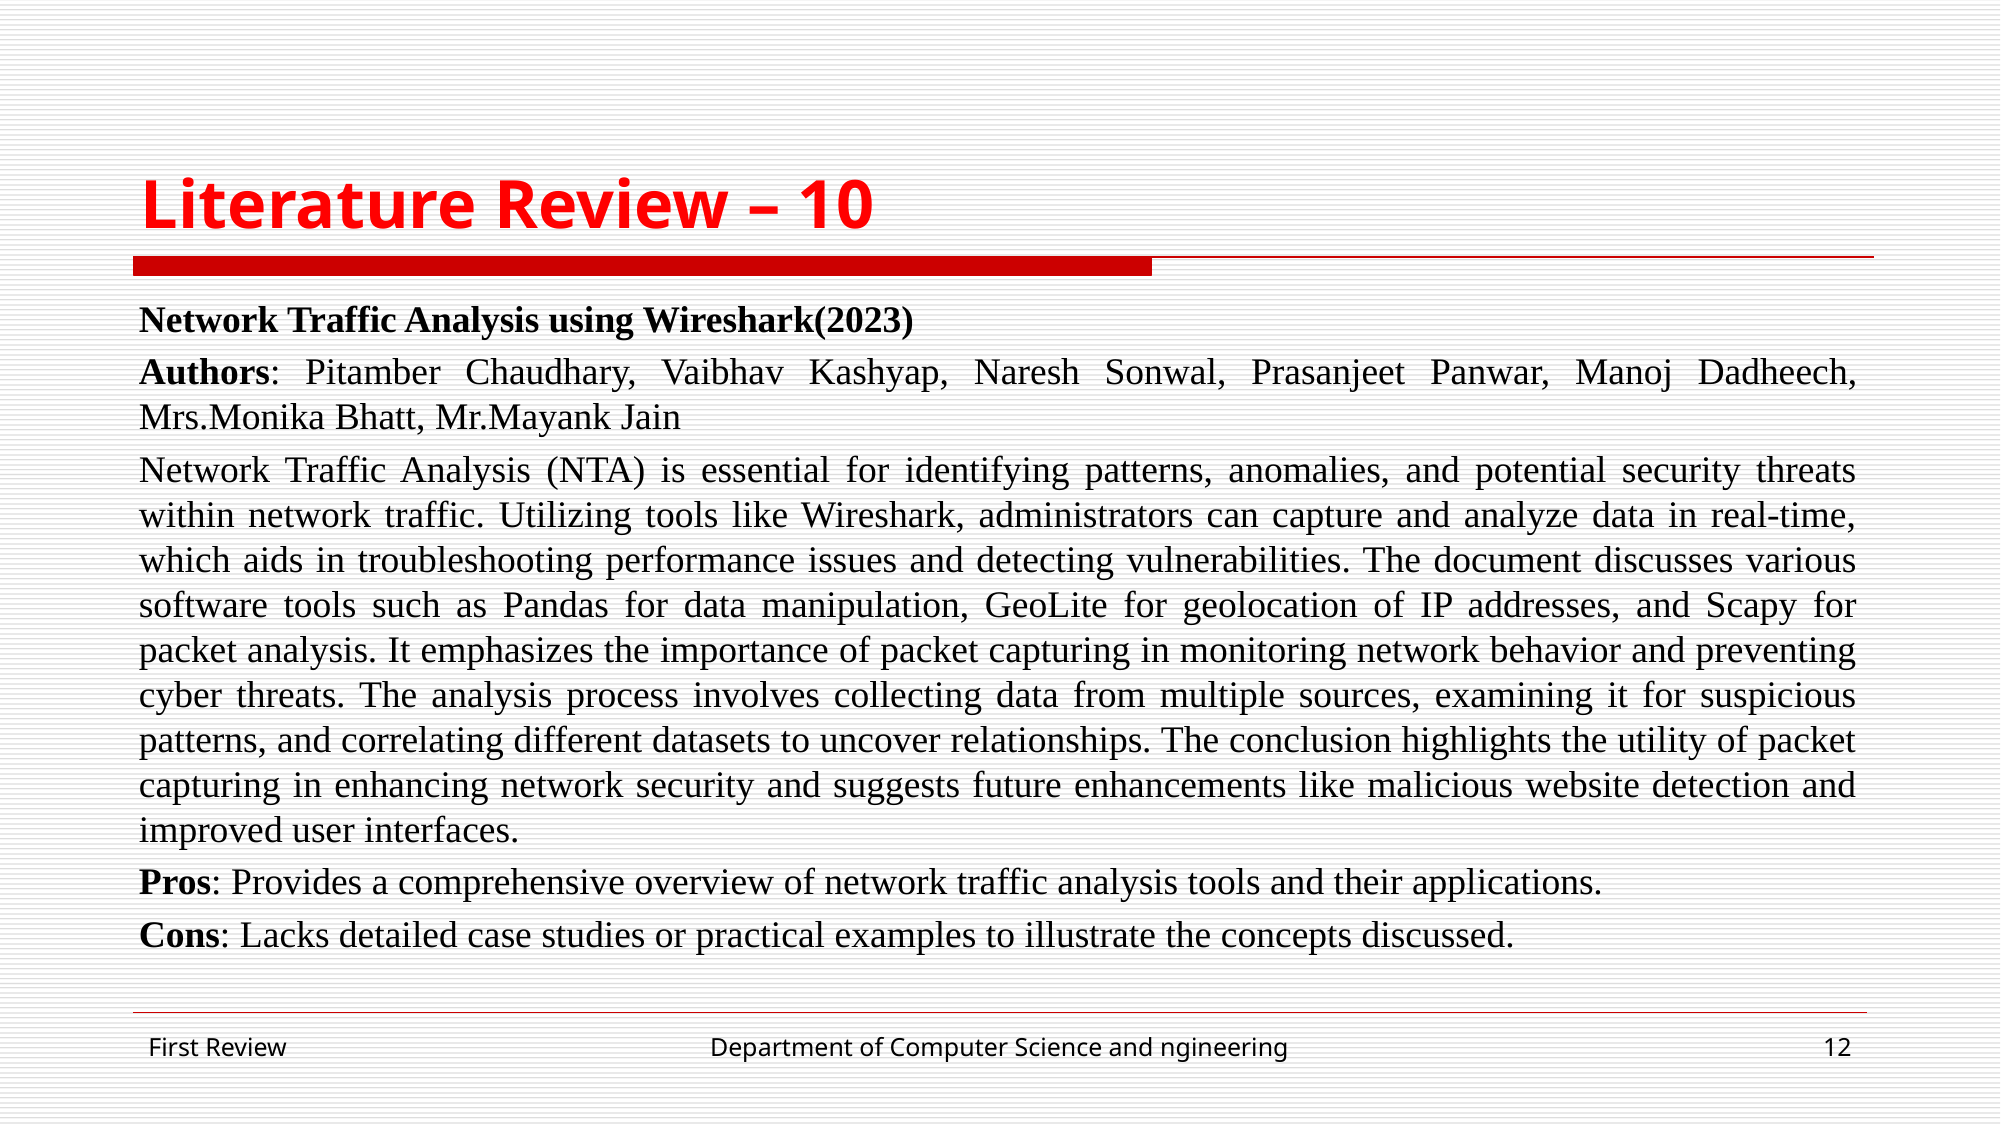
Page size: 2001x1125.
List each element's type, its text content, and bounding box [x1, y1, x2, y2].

list Network Traffic Analysis using Wireshark(2023) Authors: Pitamber Chaudhary, Vaibhav Kashyap, Naresh Sonwal, Prasanjeet Panwar, Manoj Dadheech, Mrs.Monika Bhatt, Mr.Mayank Jain Network Traffic Analysis (NTA) is essential for identifying patterns, anomalies, and potential security threats within network traffic. Utilizing tools like Wireshark, administrators can capture and analyze data in real-time, which aids in troubleshooting performance issues and detecting vulnerabilities. The document discusses various software tools such as Pandas for data manipulation, GeoLite for geolocation of IP addresses, and Scapy for packet analysis. It emphasizes the importance of packet capturing in monitoring network behavior and preventing cyber threats. The analysis process involves collecting data from multiple sources, examining it for suspicious patterns, and correlating different datasets to uncover relationships. The conclusion highlights the utility of packet capturing in enhancing network security and suggests future enhancements like malicious website detection and improved user interfaces. Pros: Provides a comprehensive overview of network traffic analysis tools and their applications. Cons: Lacks detailed case studies or practical examples to illustrate the concepts discussed. [123, 287, 1874, 988]
footer Department of Computer Science and ngineering [683, 1024, 1317, 1103]
slide_number ‹#› [1433, 1024, 1867, 1103]
title Literature Review – 10 [125, 50, 1876, 250]
picture [0, 0, 2001, 1125]
slide_number First Review [133, 1024, 567, 1103]
